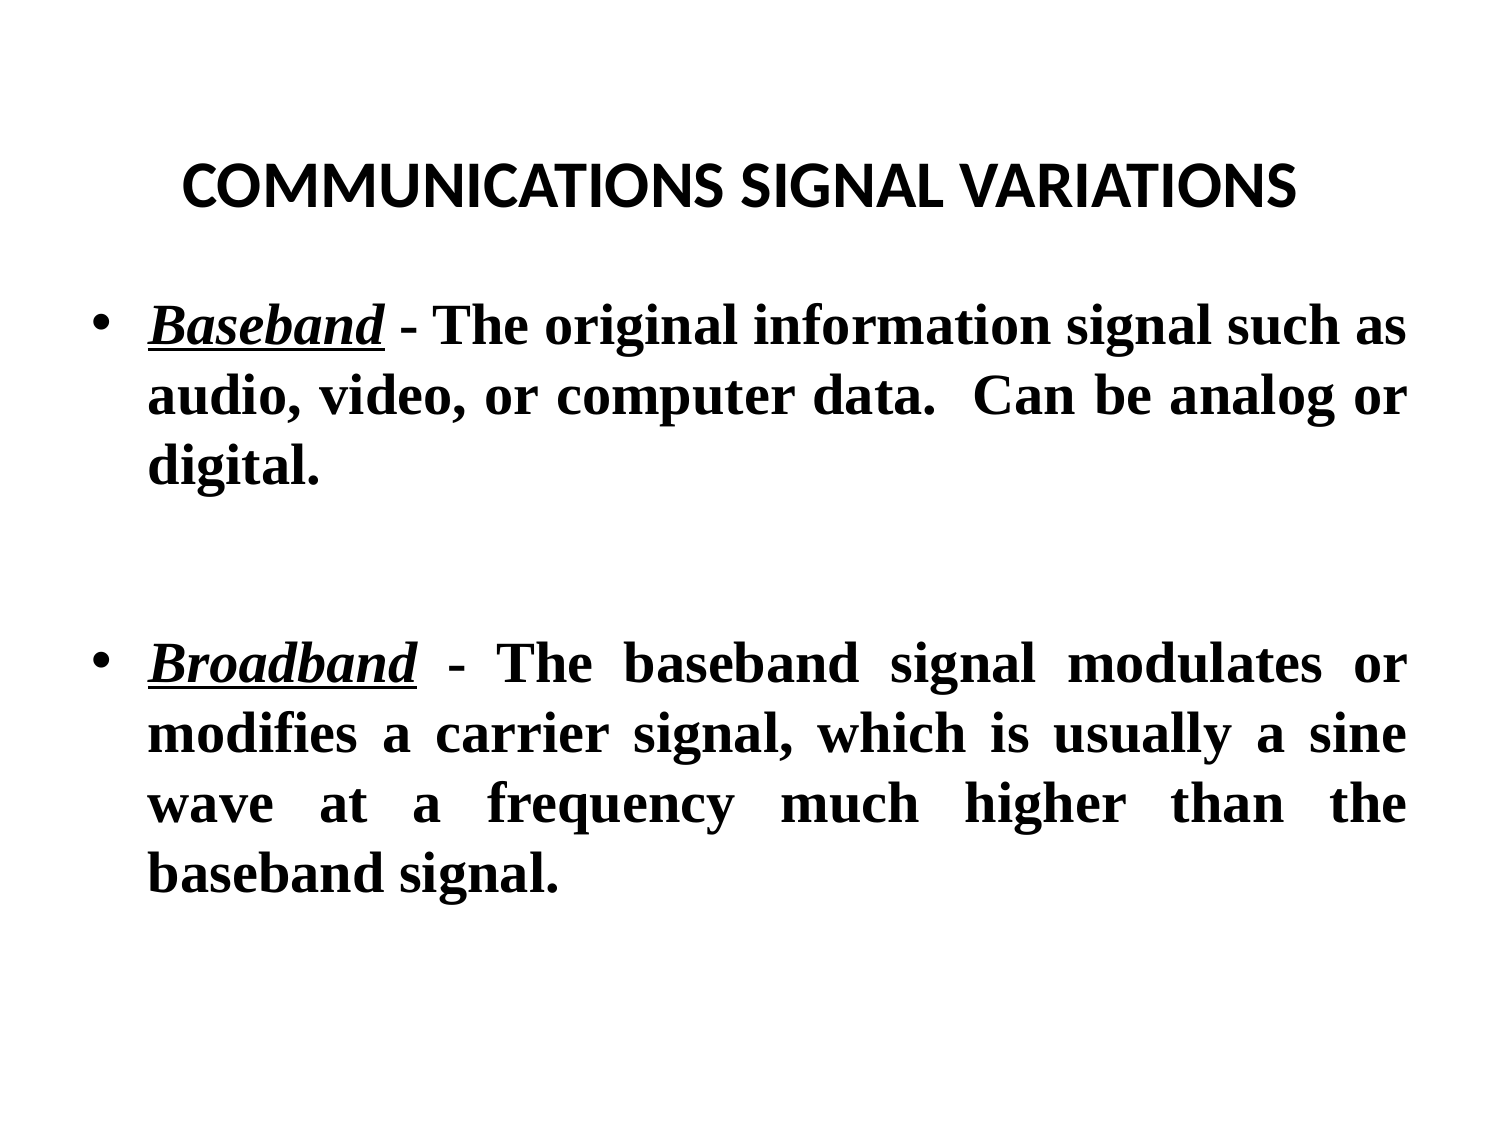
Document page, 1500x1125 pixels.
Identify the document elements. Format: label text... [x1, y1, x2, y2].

title COMMUNICATIONS SIGNAL VARIATIONS [153, 87, 1329, 275]
list Baseband - The original information signal such as audio, video, or computer data. Can be analog or digital. Broadband - The baseband signal modulates or modifies a carrier signal, which is usually a sine wave at a frequency much higher than the baseband signal. [76, 278, 1424, 1050]
